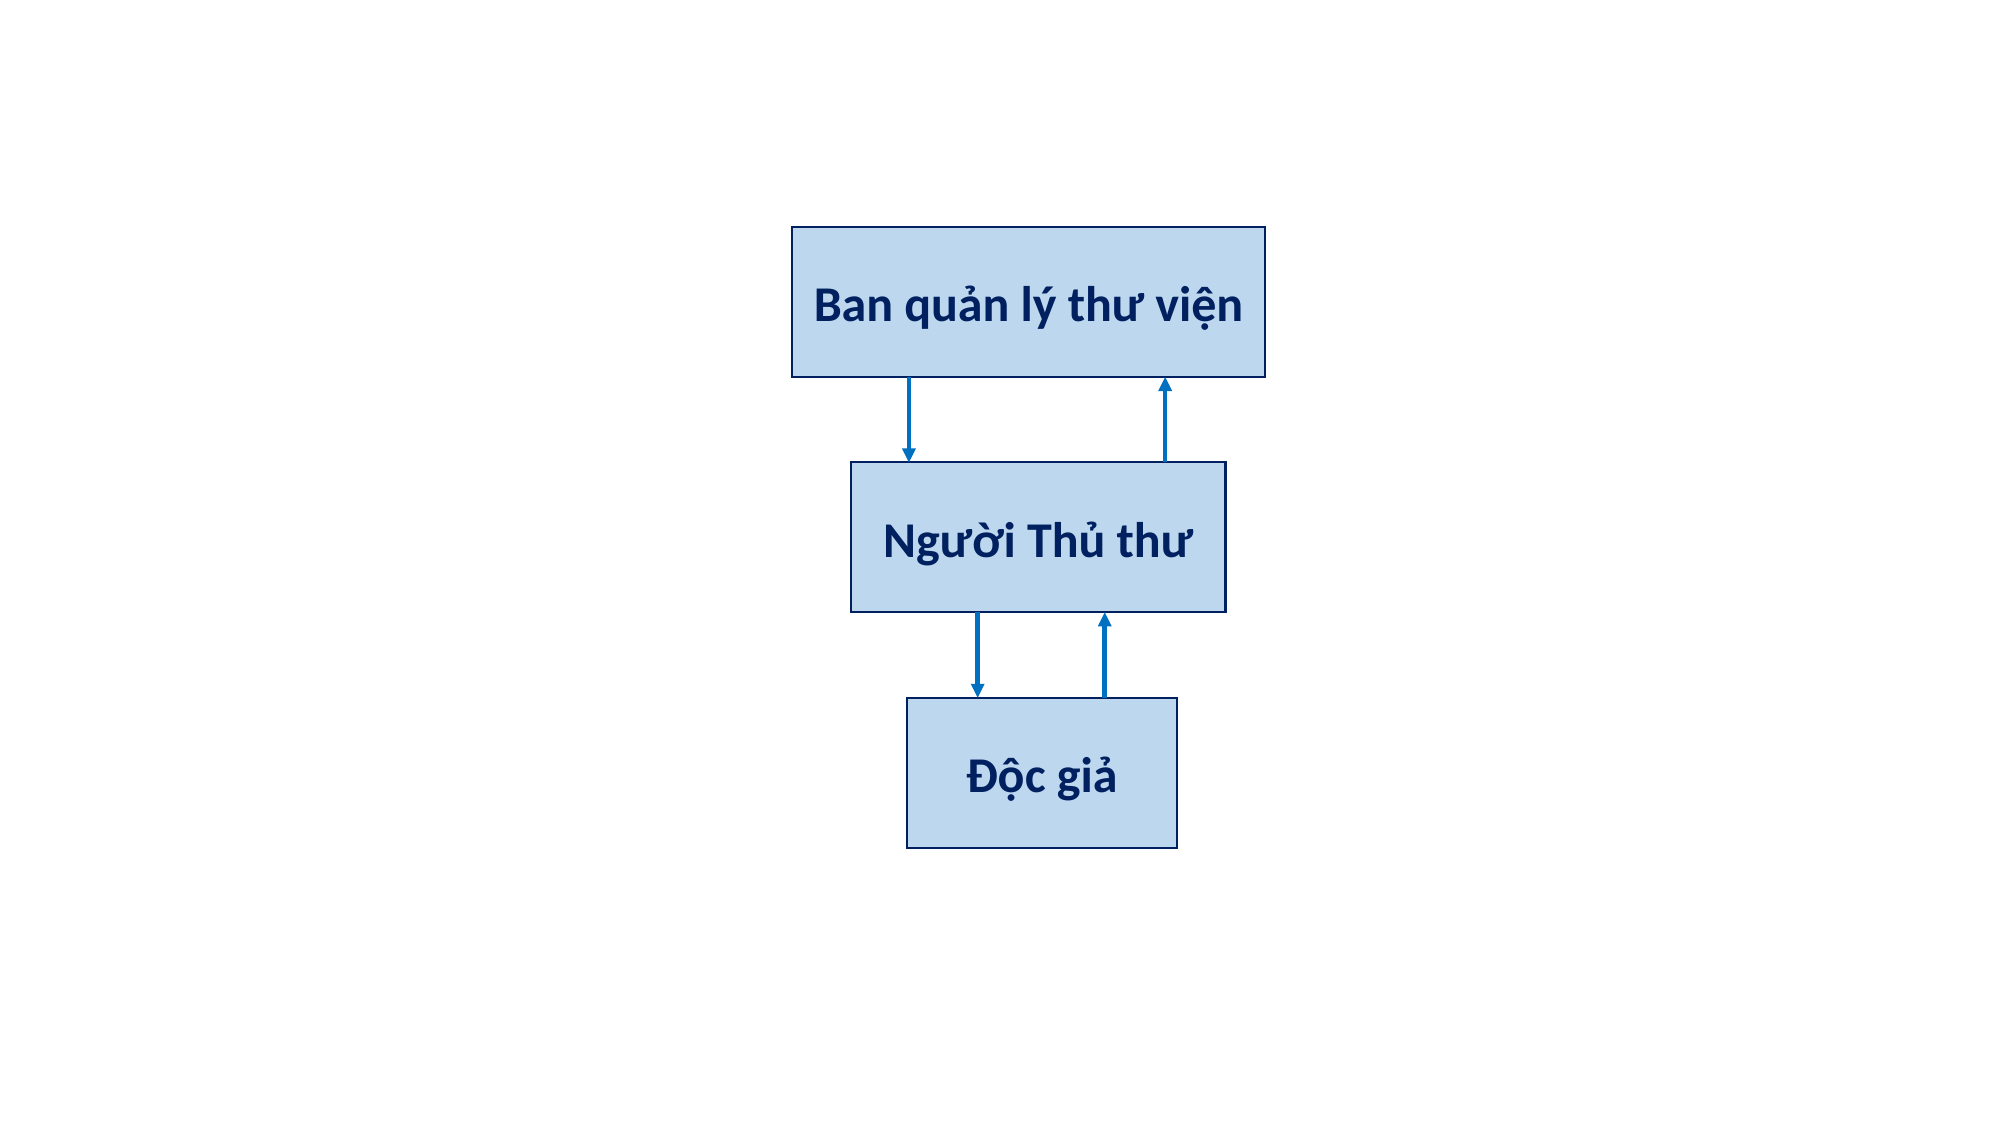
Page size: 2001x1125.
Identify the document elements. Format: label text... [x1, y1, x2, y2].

text_box Ban quản lý thư viện [791, 226, 1266, 378]
text_box Người Thủ thư [850, 461, 1227, 613]
text_box Độc giả [906, 697, 1178, 849]
